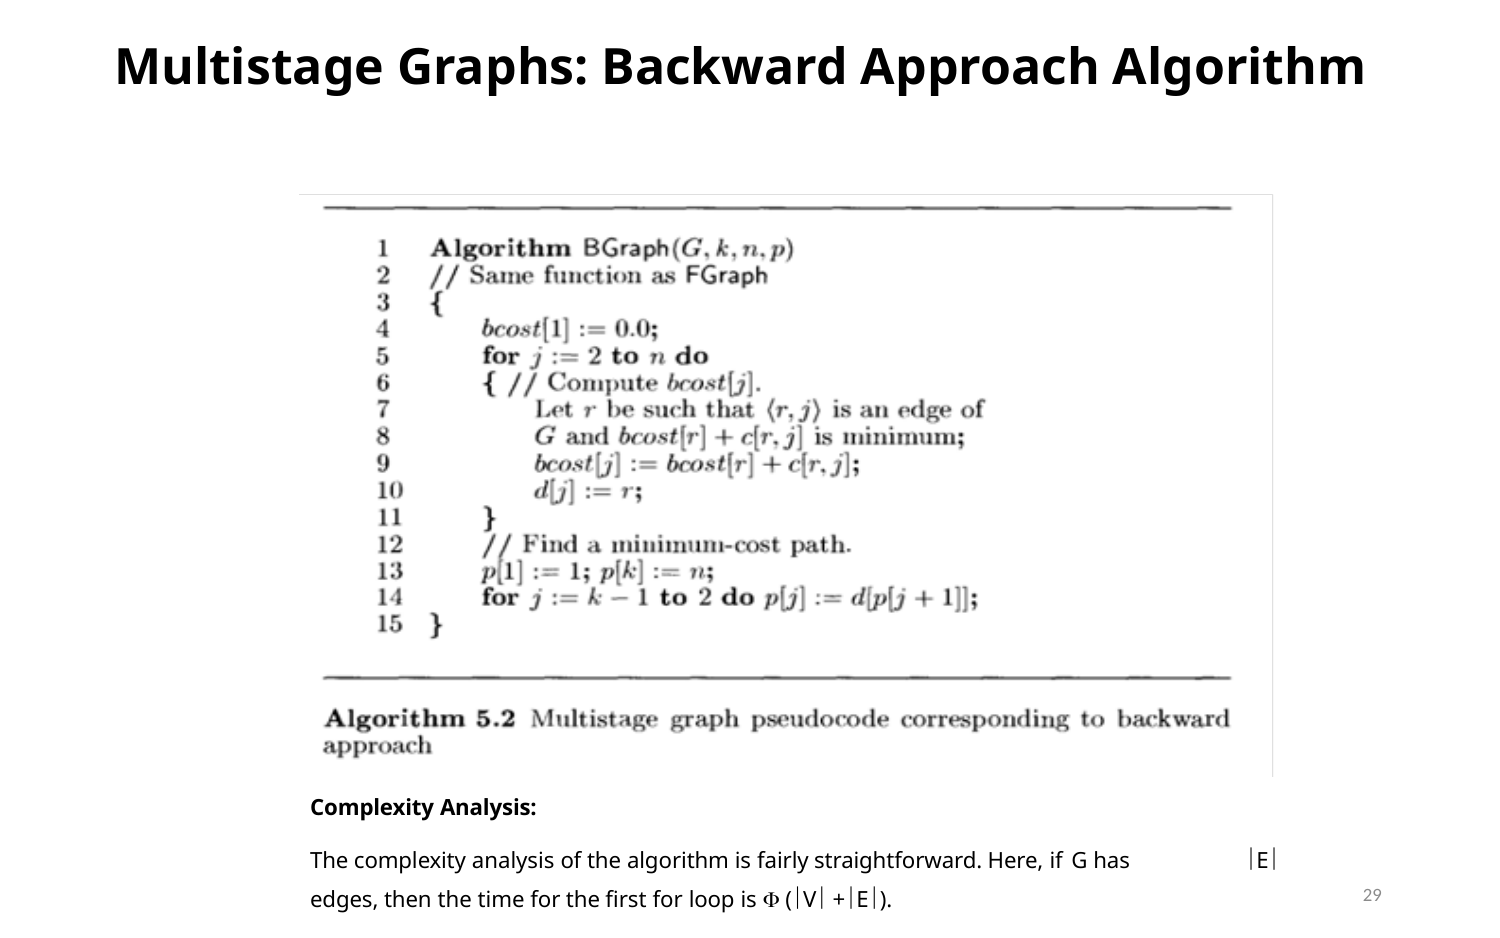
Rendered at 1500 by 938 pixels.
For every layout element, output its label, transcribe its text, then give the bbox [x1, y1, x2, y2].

slide_number 29 [1059, 868, 1397, 919]
text_box Multistage Graphs: Backward Approach Algorithm [112, 32, 1450, 95]
picture [299, 193, 1275, 778]
text_box Complexity Analysis: The complexity analysis of the algorithm is fairly straightforward. Here, if G has E edges, then the time for the first for loop is  (V +E). [299, 735, 1311, 915]
